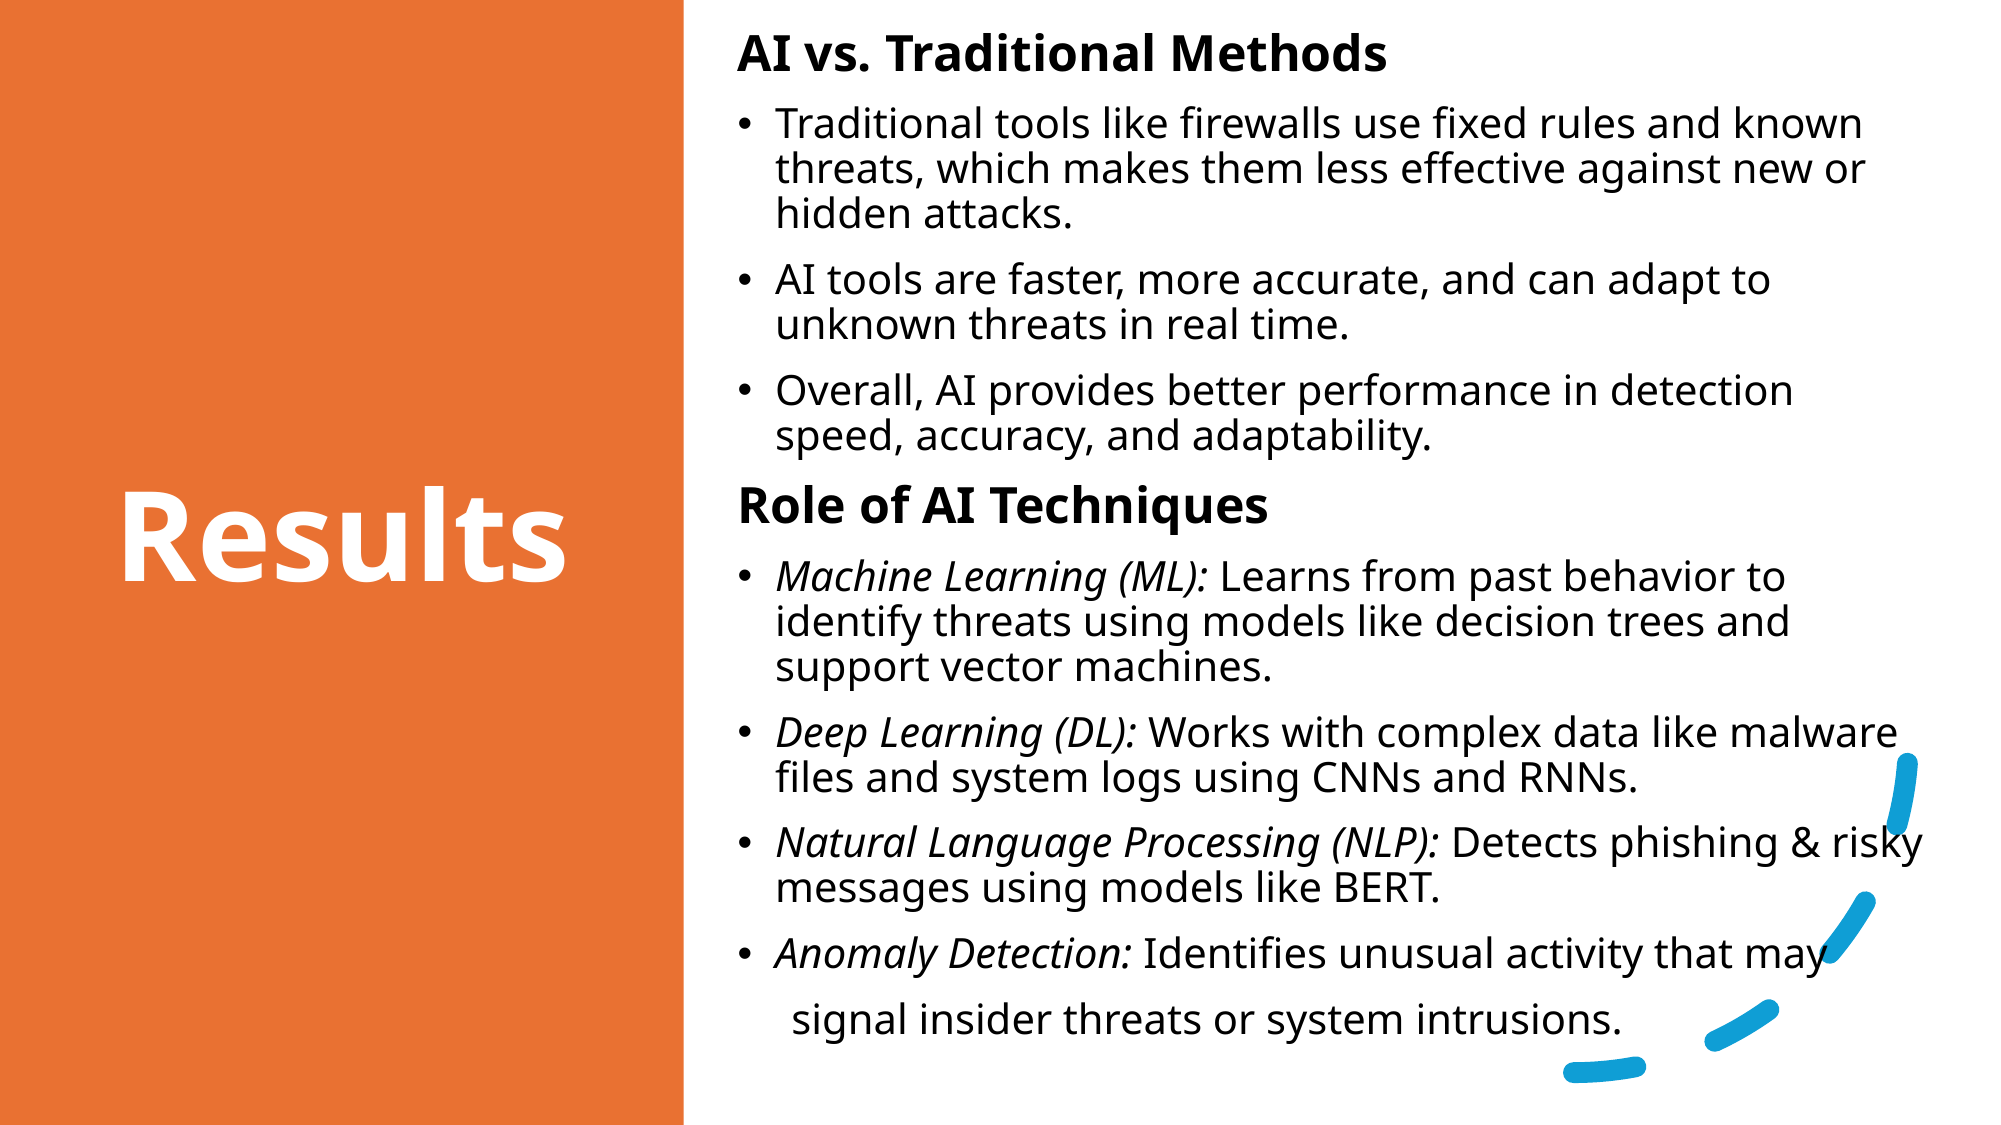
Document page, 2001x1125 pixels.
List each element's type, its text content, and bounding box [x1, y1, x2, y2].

text_box [0, 0, 685, 1125]
list AI vs. Traditional Methods Traditional tools like firewalls use fixed rules and known threats, which makes them less effective against new or hidden attacks. AI tools are faster, more accurate, and can adapt to unknown threats in real time. Overall, AI provides better performance in detection speed, accuracy, and adaptability. Role of AI Techniques Machine Learning (ML): Learns from past behavior to identify threats using models like decision trees and support vector machines. Deep Learning (DL): Works with complex data like malware files and system logs using CNNs and RNNs. Natural Language Processing (NLP): Detects phishing & risky messages using models like BERT. Anomaly Detection: Identifies unusual activity that may signal insider threats or system intrusions. [722, 124, 1950, 1014]
title Results [47, 69, 638, 1014]
text_box [685, 0, 2000, 1125]
text_box [1572, 1014, 1763, 1074]
